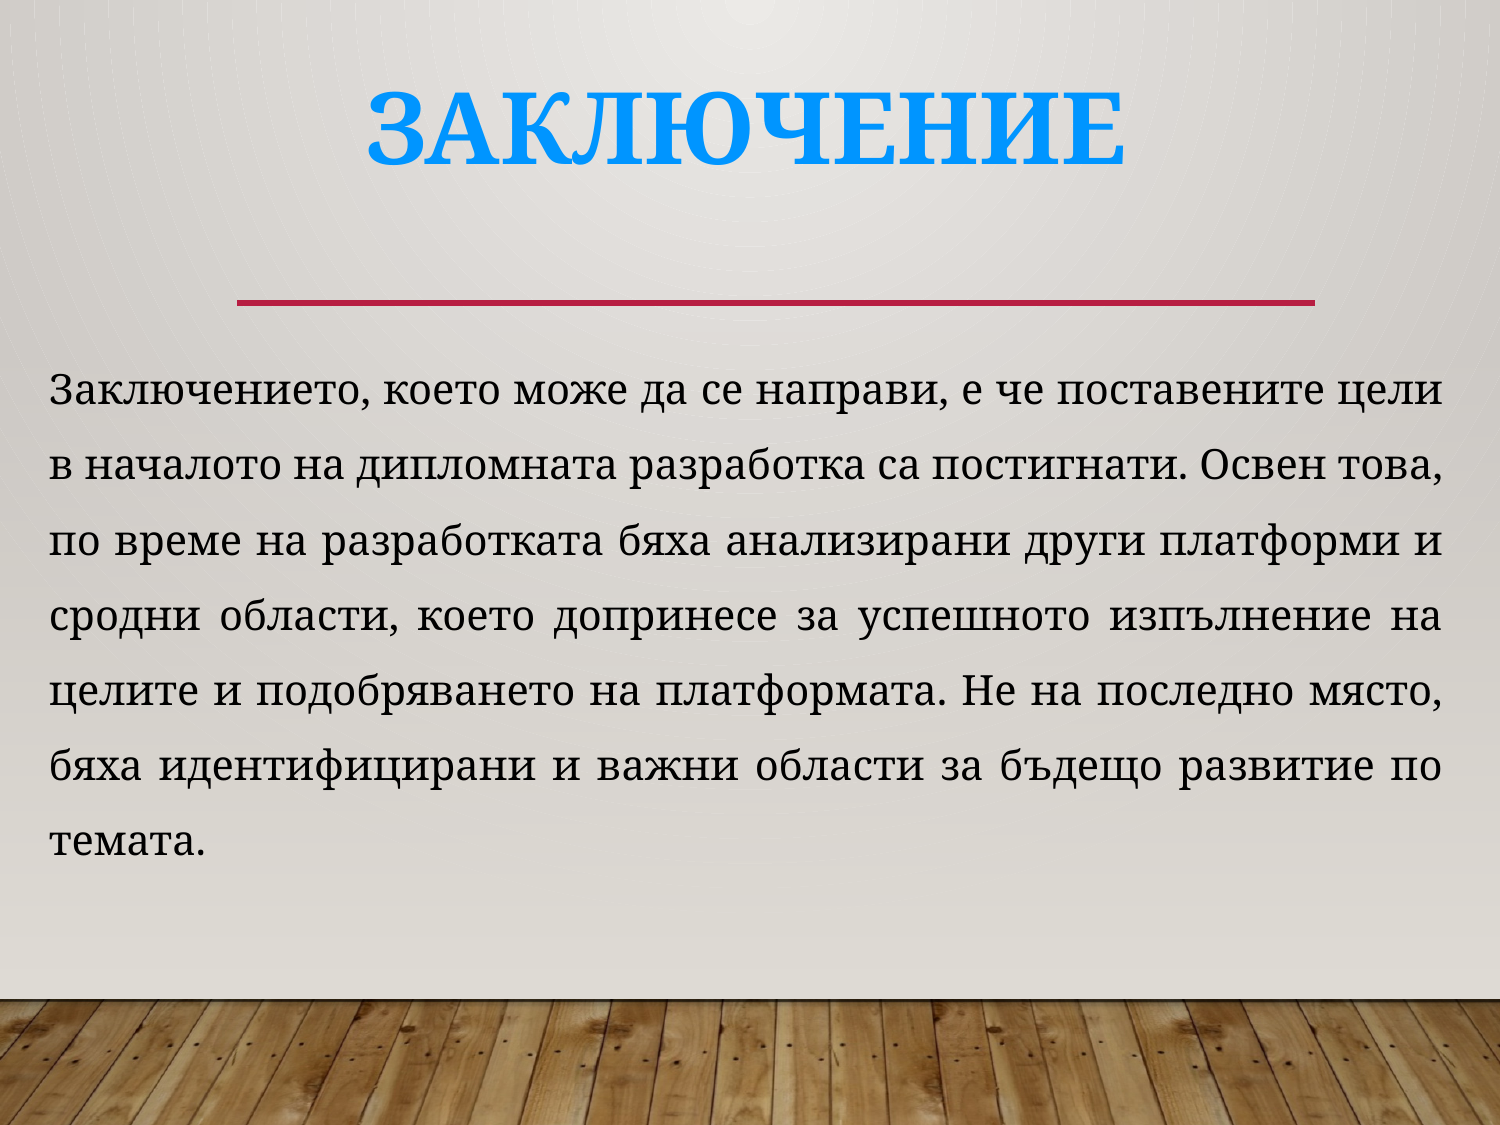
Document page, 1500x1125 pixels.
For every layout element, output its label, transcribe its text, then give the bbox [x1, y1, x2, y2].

picture [0, 999, 1500, 1125]
list Заключението, което може да се направи, е че поставените цели в началото на дипломната разработка са постигнати. Освен това, по време на разработката бяха анализирани други платформи и сродни области, което допринесе за успешното изпълнение на целите и подобряването на платформата. Не на последно място, бяха идентифицирани и важни области за бъдещо развитие по темата. [33, 330, 1459, 1015]
title Заключение [33, 70, 1459, 243]
